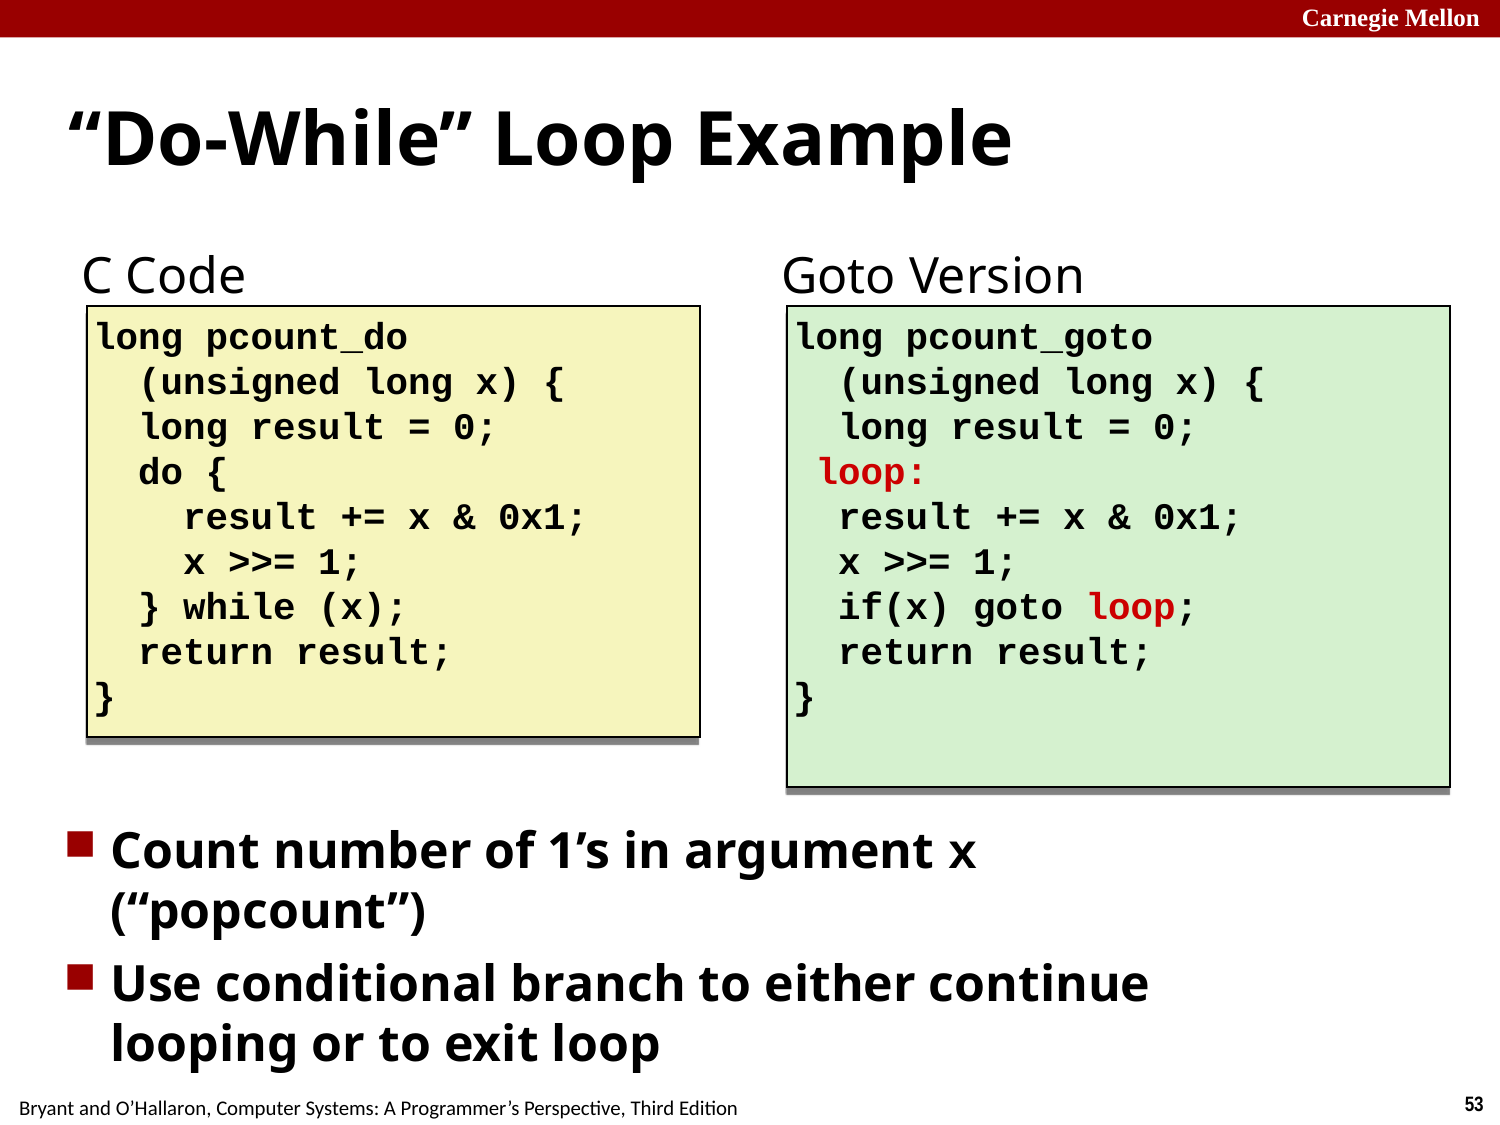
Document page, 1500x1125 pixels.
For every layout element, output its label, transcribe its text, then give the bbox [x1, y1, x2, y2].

text_box Goto Version [774, 237, 1155, 311]
list Count number of 1’s in argument x (“popcount”) Use conditional branch to either continue looping or to exit loop [62, 812, 1171, 1024]
text_box long pcount_goto (unsigned long x) { long result = 0; loop: result += x & 0x1; x >>= 1; if(x) goto loop; return result; } [786, 305, 1450, 788]
title “Do-While” Loop Example [62, 41, 1438, 230]
text_box long pcount_do (unsigned long x) { long result = 0; do { result += x & 0x1; x >>= 1; } while (x); return result; } [86, 305, 700, 738]
text_box C Code [75, 237, 505, 311]
